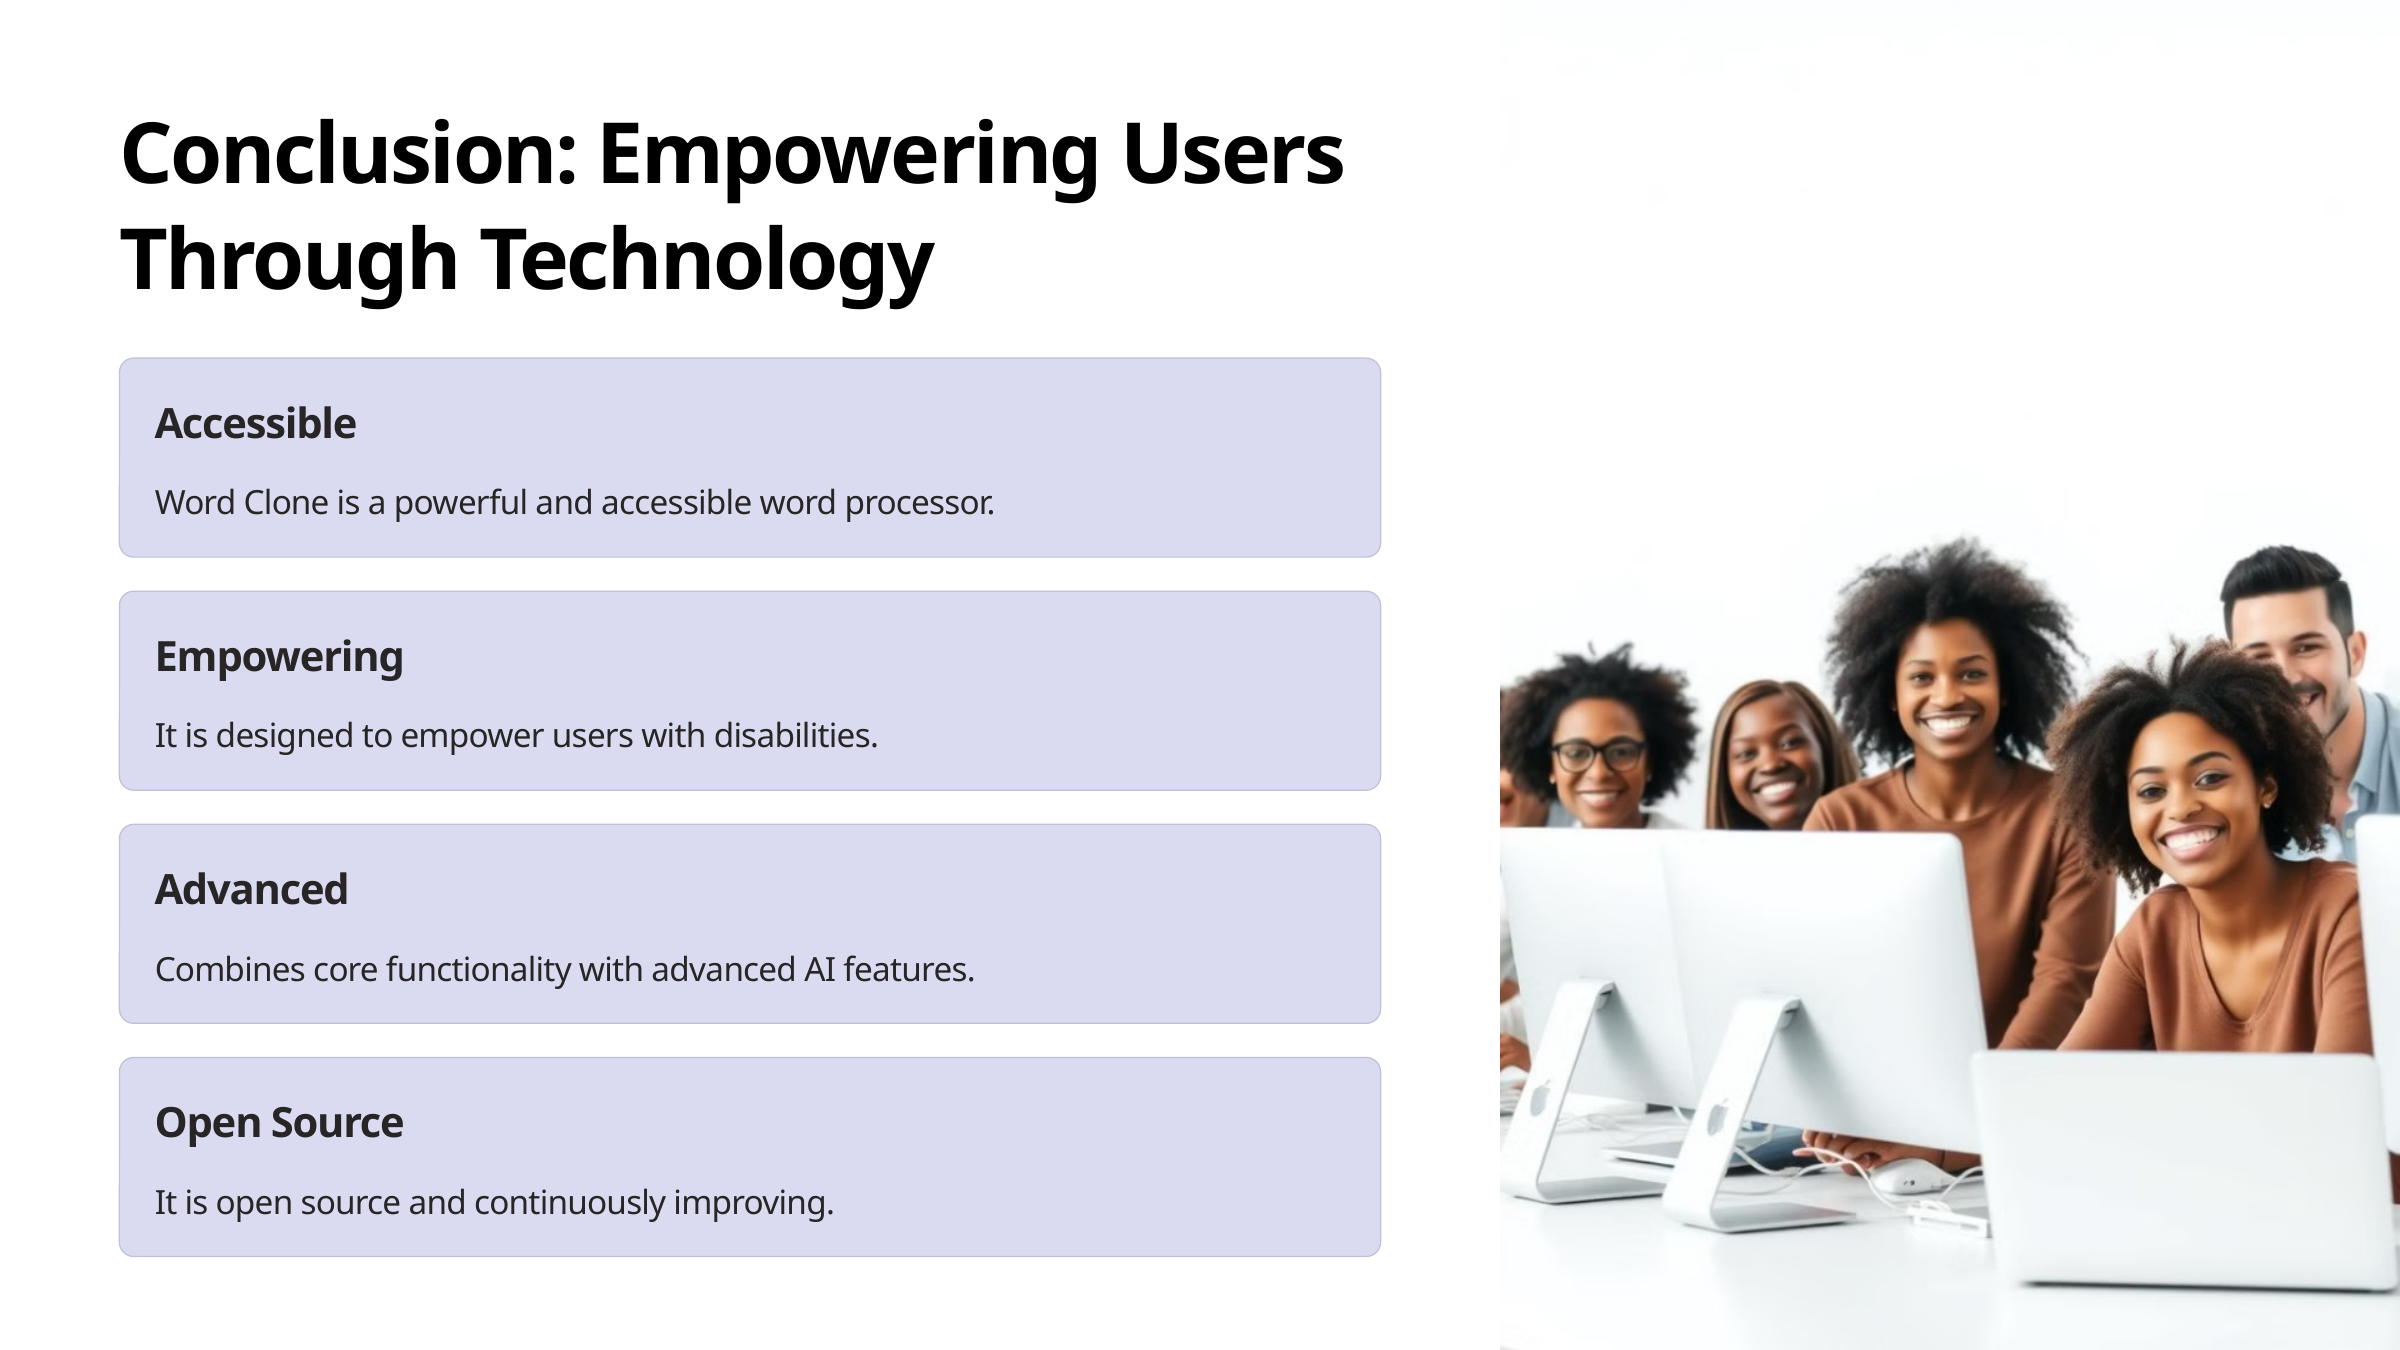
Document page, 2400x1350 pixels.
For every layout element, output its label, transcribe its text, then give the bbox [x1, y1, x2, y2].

text_box Open Source [154, 1092, 581, 1147]
text_box [119, 358, 1381, 558]
text_box [119, 1057, 1381, 1257]
text_box [119, 591, 1381, 791]
text_box Advanced [154, 859, 581, 913]
text_box Word Clone is a powerful and accessible word processor. [154, 467, 1346, 522]
text_box Conclusion: Empowering Users Through Technology [119, 93, 1381, 307]
text_box Empowering [154, 626, 581, 680]
text_box It is designed to empower users with disabilities. [154, 700, 1346, 755]
text_box It is open source and continuously improving. [154, 1166, 1346, 1222]
text_box Combines core functionality with advanced AI features. [154, 933, 1346, 988]
text_box [119, 824, 1381, 1024]
text_box Accessible [154, 393, 581, 447]
picture [1499, 0, 2400, 1350]
